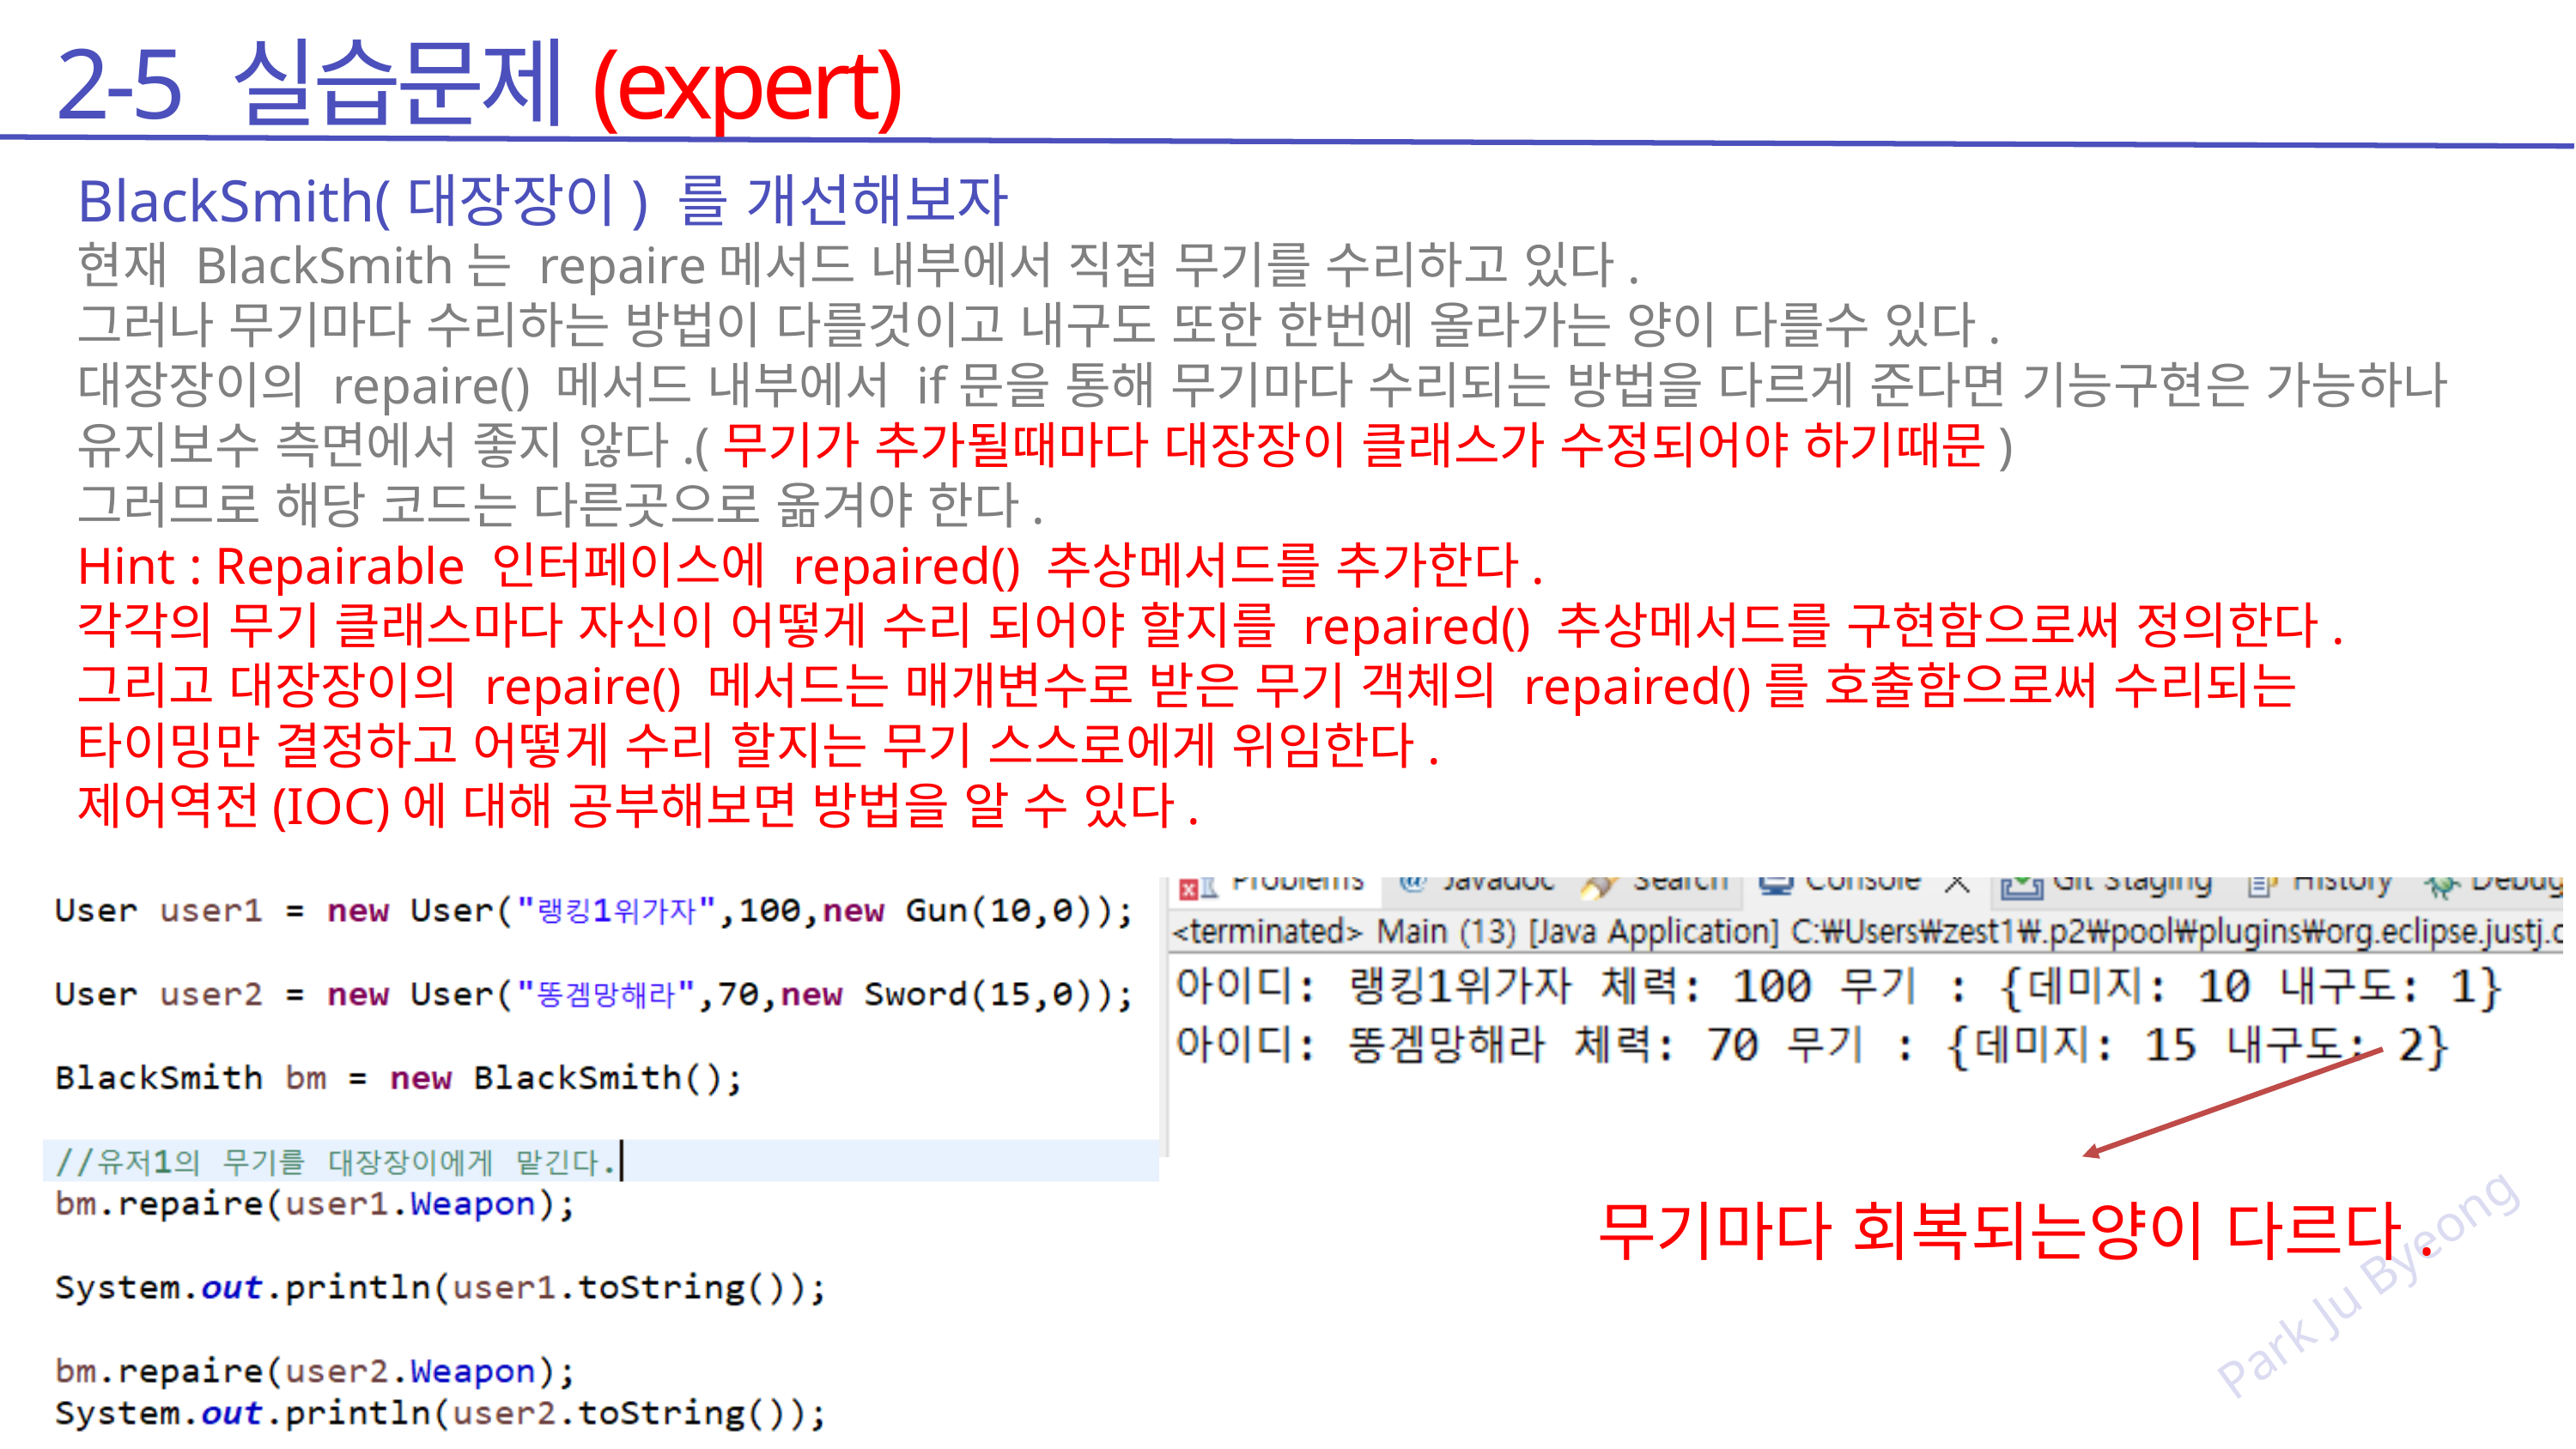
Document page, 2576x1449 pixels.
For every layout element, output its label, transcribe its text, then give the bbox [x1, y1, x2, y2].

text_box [2081, 1048, 2384, 1157]
text_box 무기마다 회복되는양이 다르다. [1584, 1185, 2487, 1275]
text_box 2-5 실습문제(expert) [43, 15, 1567, 134]
picture [42, 873, 2563, 1448]
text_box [0, 136, 2574, 147]
text_box BlackSmith(대장장이) 를 개선해보자 현재 BlackSmith는 repaire메서드 내부에서 직접 무기를 수리하고 있다. 그러나 무기마다 수리하는 방법이 다를것이고 내구도 또한 한번에 올라가는 양이 다를수 있다. 대장장이의 repaire() 메서드 내부에서 if문을 통해 무기마다 수리되는 방법을 다르게 준다면 기능구현은 가능하나 유지보수 측면에서 좋지 않다.(무기가 추가될때마다 대장장이 클래스가 수정되어야 하기때문) 그러므로 해당 코드는 다른곳으로 옮겨야 한다. Hint : Repairable 인터페이스에 repaired() 추상메서드를 추가한다. 각각의 무기 클래스마다 자신이 어떻게 수리 되어야 할지를 repaired() 추상메서드를 구현함으로써 정의한다. 그리고 대장장이의 repaire() 메서드는 매개변수로 받은 무기 객체의 repaired()를 호출함으로써 수리되는 타이밍만 결정하고 어떻게 수리 할지는 무기 스스로에게 위임한다. 제어역전(IOC)에 대해 공부해보면 방법을 알 수 있다. [64, 158, 2487, 841]
